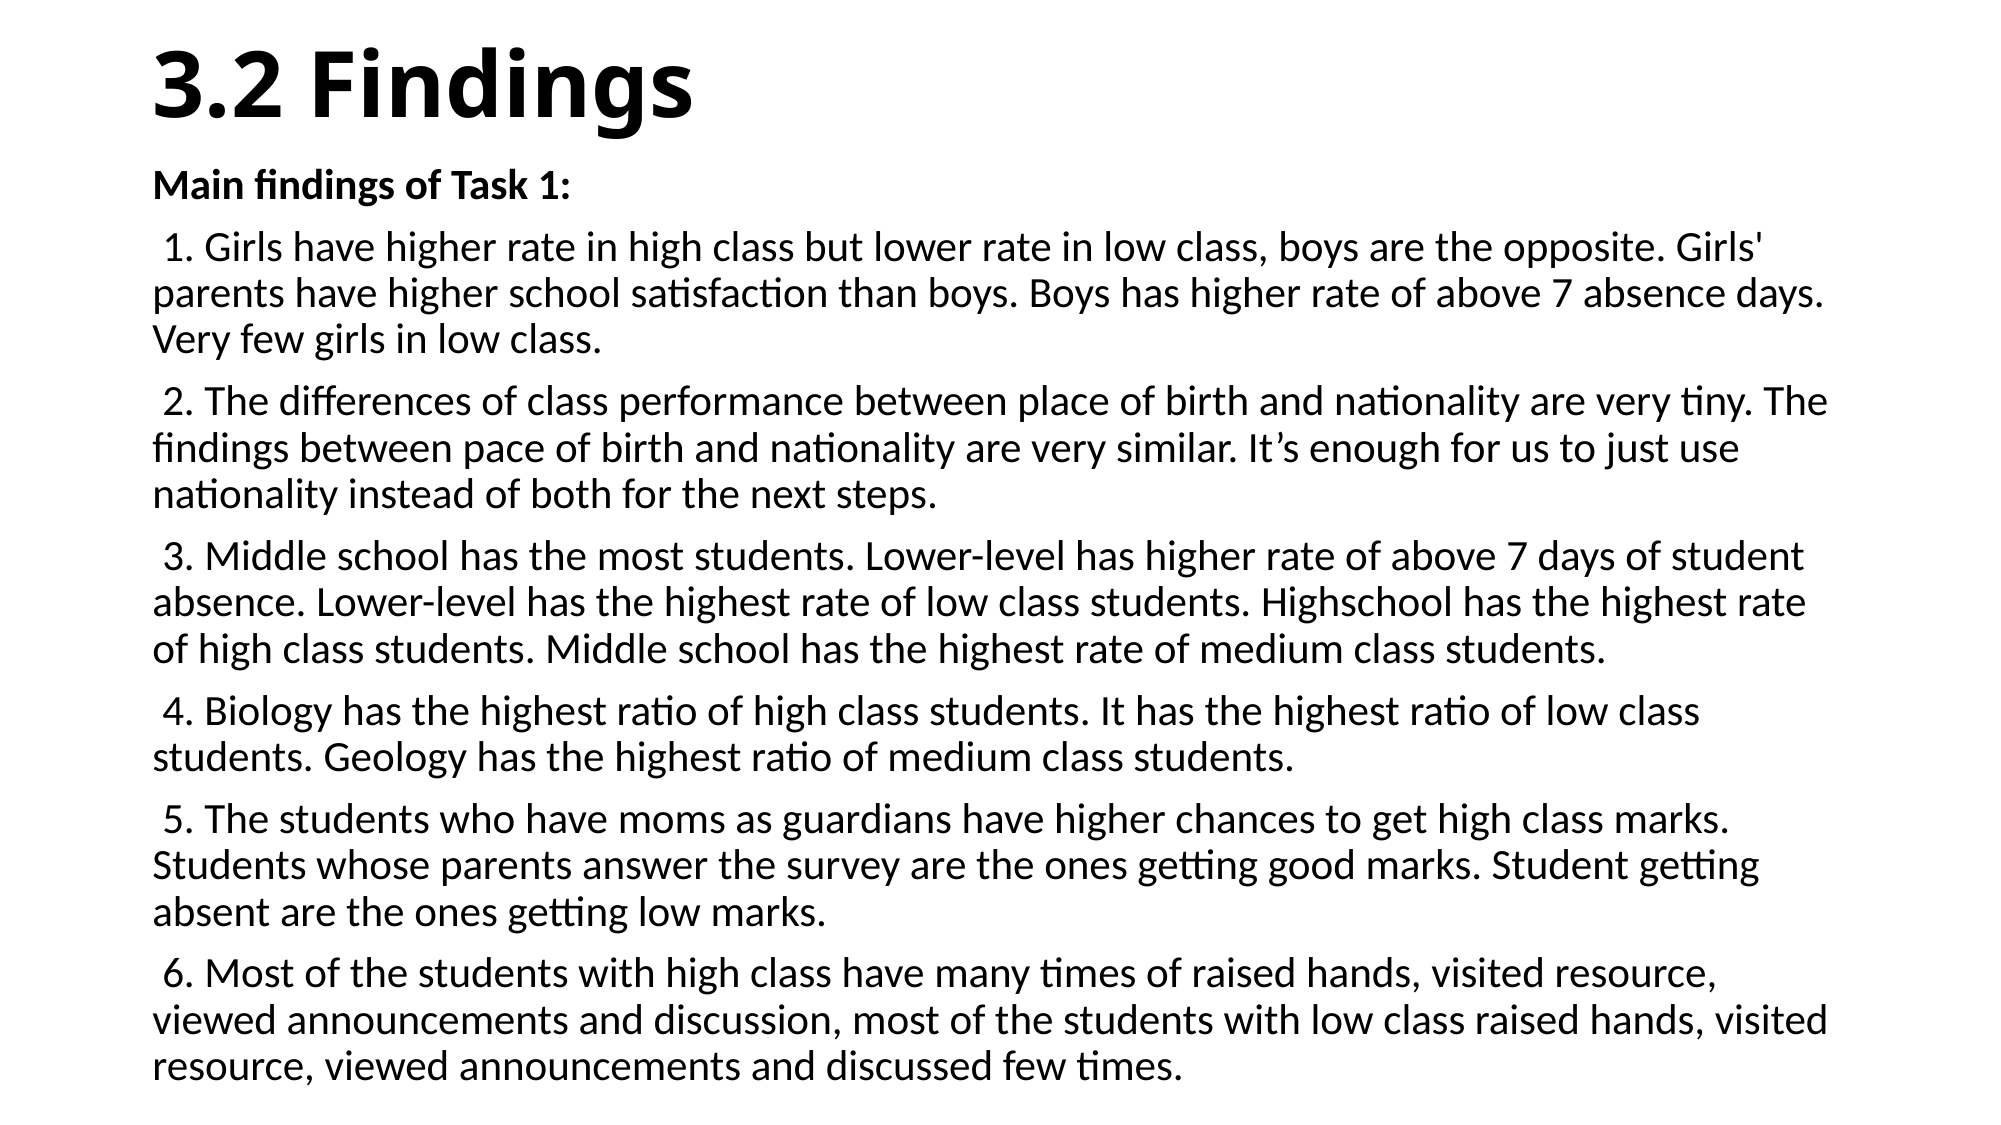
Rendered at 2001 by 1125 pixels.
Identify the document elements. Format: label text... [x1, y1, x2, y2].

list Main findings of Task 1: 1. Girls have higher rate in high class but lower rate in low class, boys are the opposite. Girls' parents have higher school satisfaction than boys. Boys has higher rate of above 7 absence days. Very few girls in low class. 2. The differences of class performance between place of birth and nationality are very tiny. The findings between pace of birth and nationality are very similar. It’s enough for us to just use nationality instead of both for the next steps. 3. Middle school has the most students. Lower-level has higher rate of above 7 days of student absence. Lower-level has the highest rate of low class students. Highschool has the highest rate of high class students. Middle school has the highest rate of medium class students. 4. Biology has the highest ratio of high class students. It has the highest ratio of low class students. Geology has the highest ratio of medium class students. 5. The students who have moms as guardians have higher chances to get high class marks. Students whose parents answer the survey are the ones getting good marks. Student getting absent are the ones getting low marks. 6. Most of the students with high class have many times of raised hands, visited resource, viewed announcements and discussion, most of the students with low class raised hands, visited resource, viewed announcements and discussed few times. [137, 154, 1863, 1105]
title 3.2 Findings [137, 0, 1863, 154]
